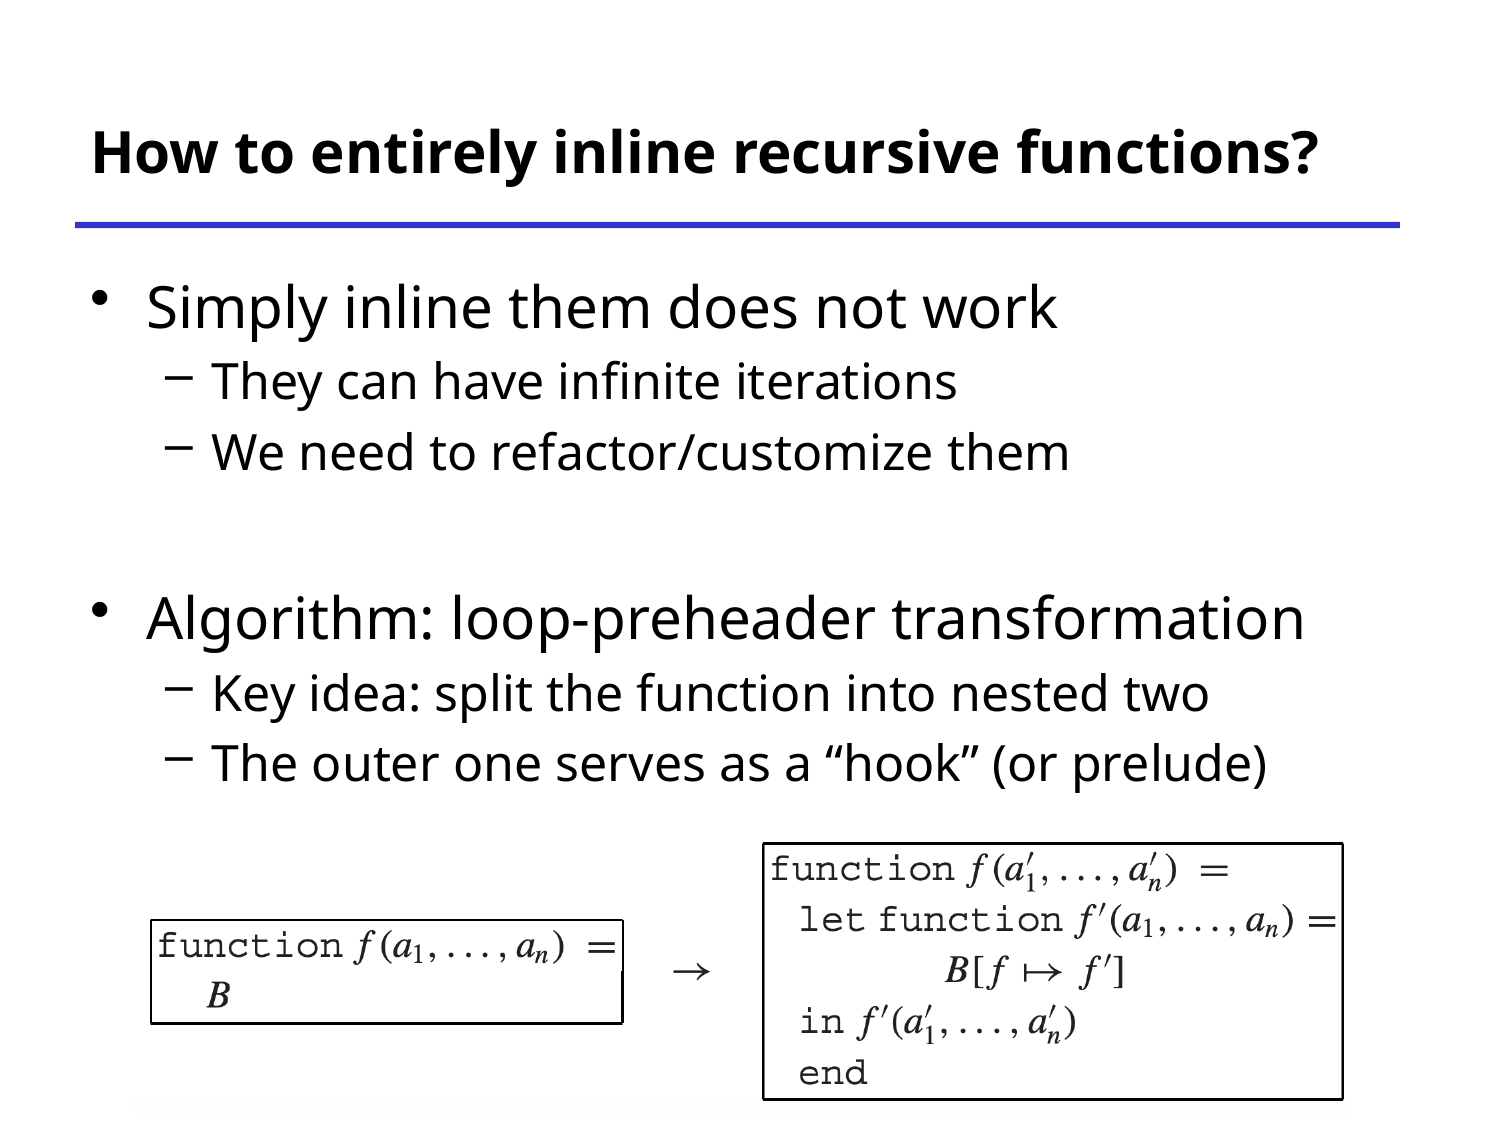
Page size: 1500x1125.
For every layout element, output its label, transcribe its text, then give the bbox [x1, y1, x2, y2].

list Simply inline them does not work They can have infinite iterations We need to refactor/customize them Algorithm: loop-preheader transformation Key idea: split the function into nested two The outer one serves as a “hook” (or prelude) [74, 262, 1438, 988]
picture [130, 816, 1351, 1113]
title How to entirely inline recursive functions? [74, 74, 1401, 226]
